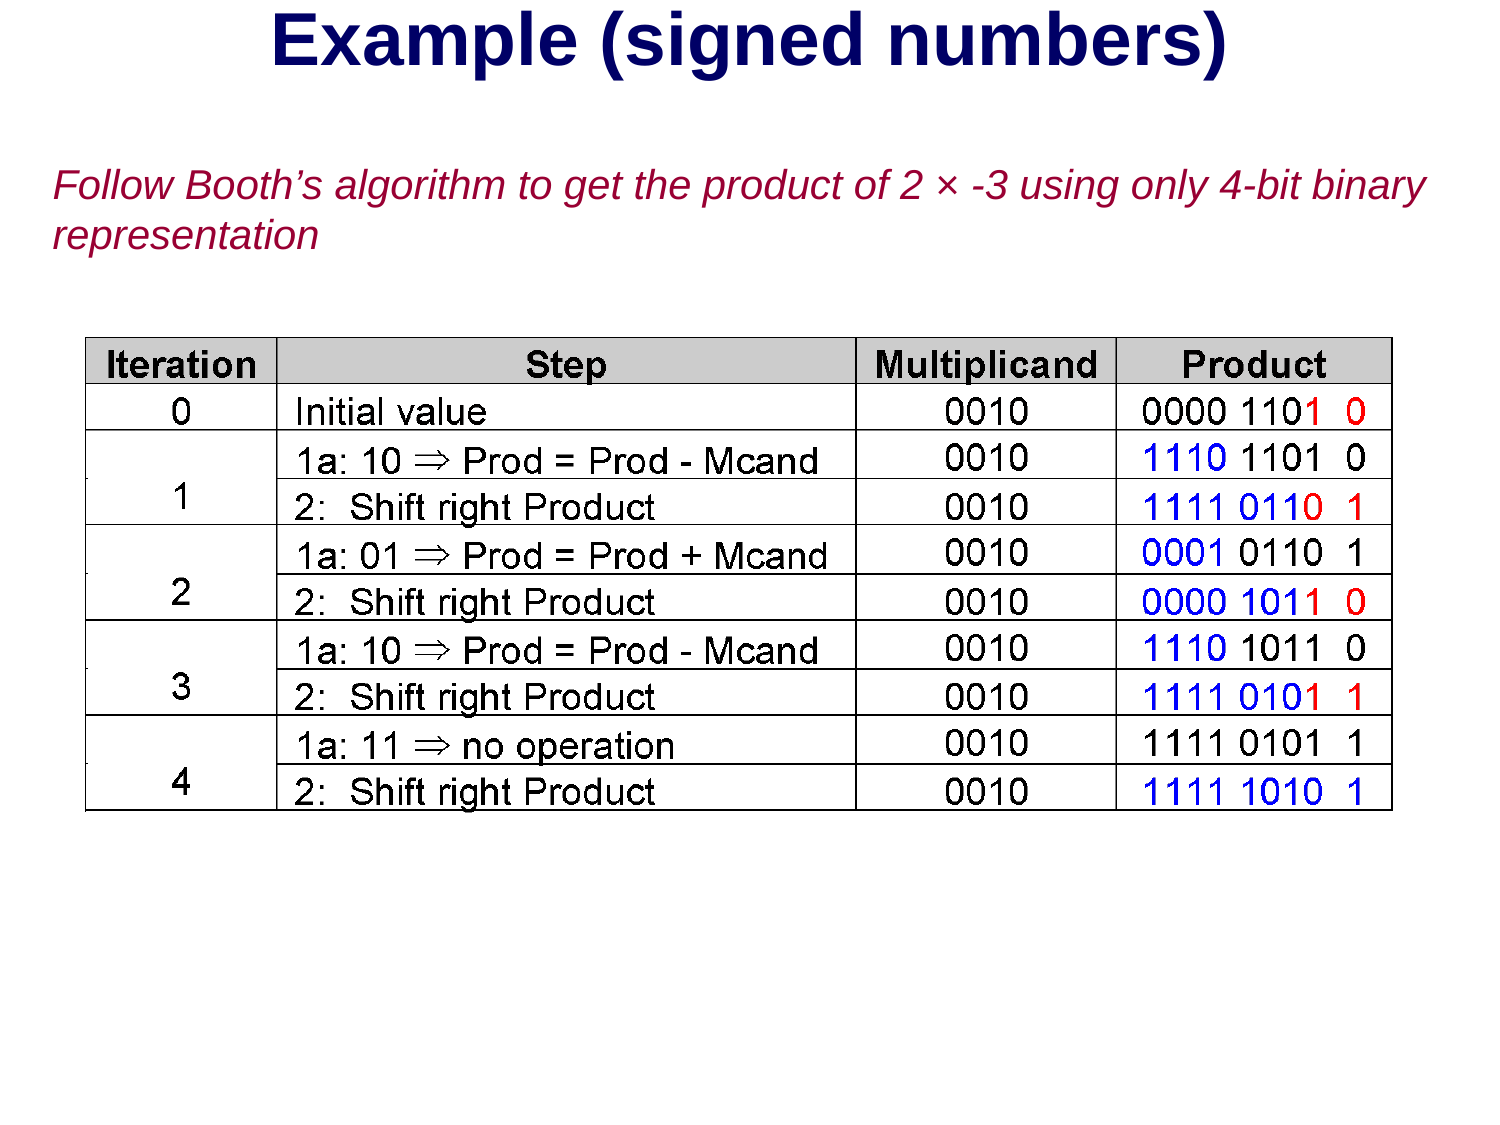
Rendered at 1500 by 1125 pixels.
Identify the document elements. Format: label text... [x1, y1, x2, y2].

text_box Example (signed numbers) [0, 0, 1500, 85]
text_box Follow Booth’s algorithm to get the product of 2 × -3 using only 4-bit binary representation [37, 149, 1463, 266]
picture [85, 337, 1500, 848]
